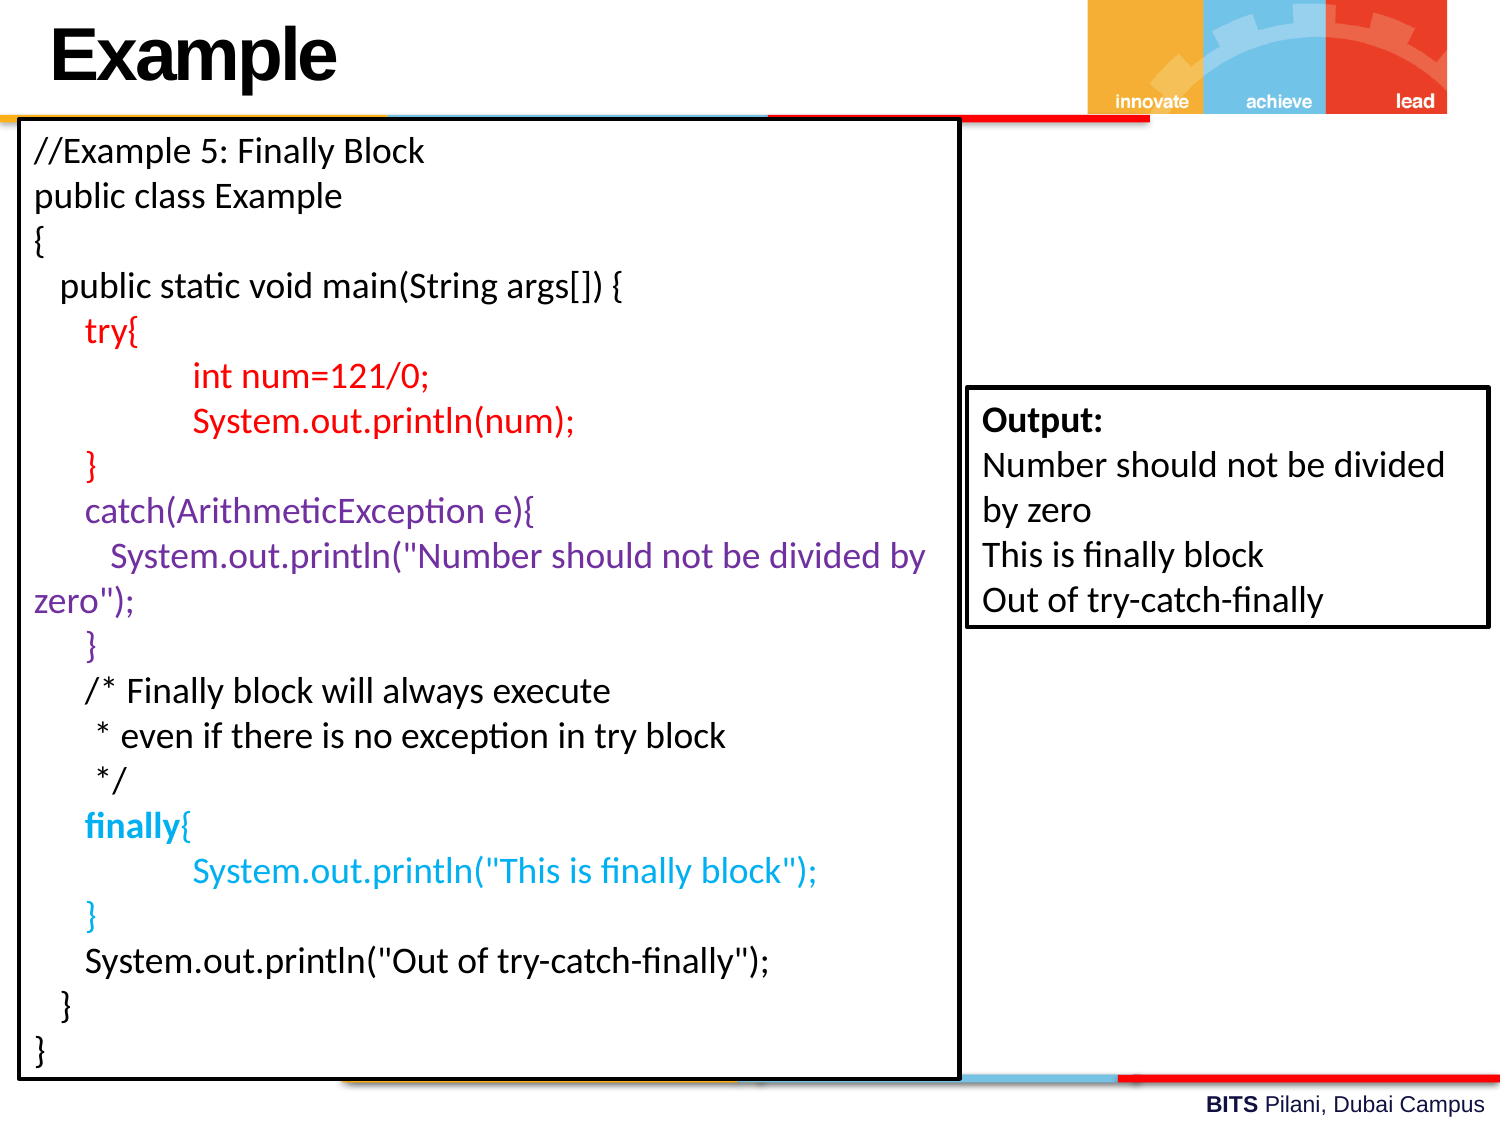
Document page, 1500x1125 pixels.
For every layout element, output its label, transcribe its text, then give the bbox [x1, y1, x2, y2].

text_box Output: Number should not be divided by zero This is finally block Out of try-catch-finally [965, 385, 1491, 629]
picture [1087, 0, 1448, 114]
list Example [34, 27, 1073, 88]
text_box //Example 5: Finally Block public class Example { public static void main(String args[]) { try{ int num=121/0; System.out.println(num); } catch(ArithmeticException e){ System.out.println("Number should not be divided by zero"); } /* Finally block will always execute * even if there is no exception in try block */ finally{ System.out.println("This is finally block"); } System.out.println("Out of try-catch-finally"); } } [17, 117, 962, 1081]
